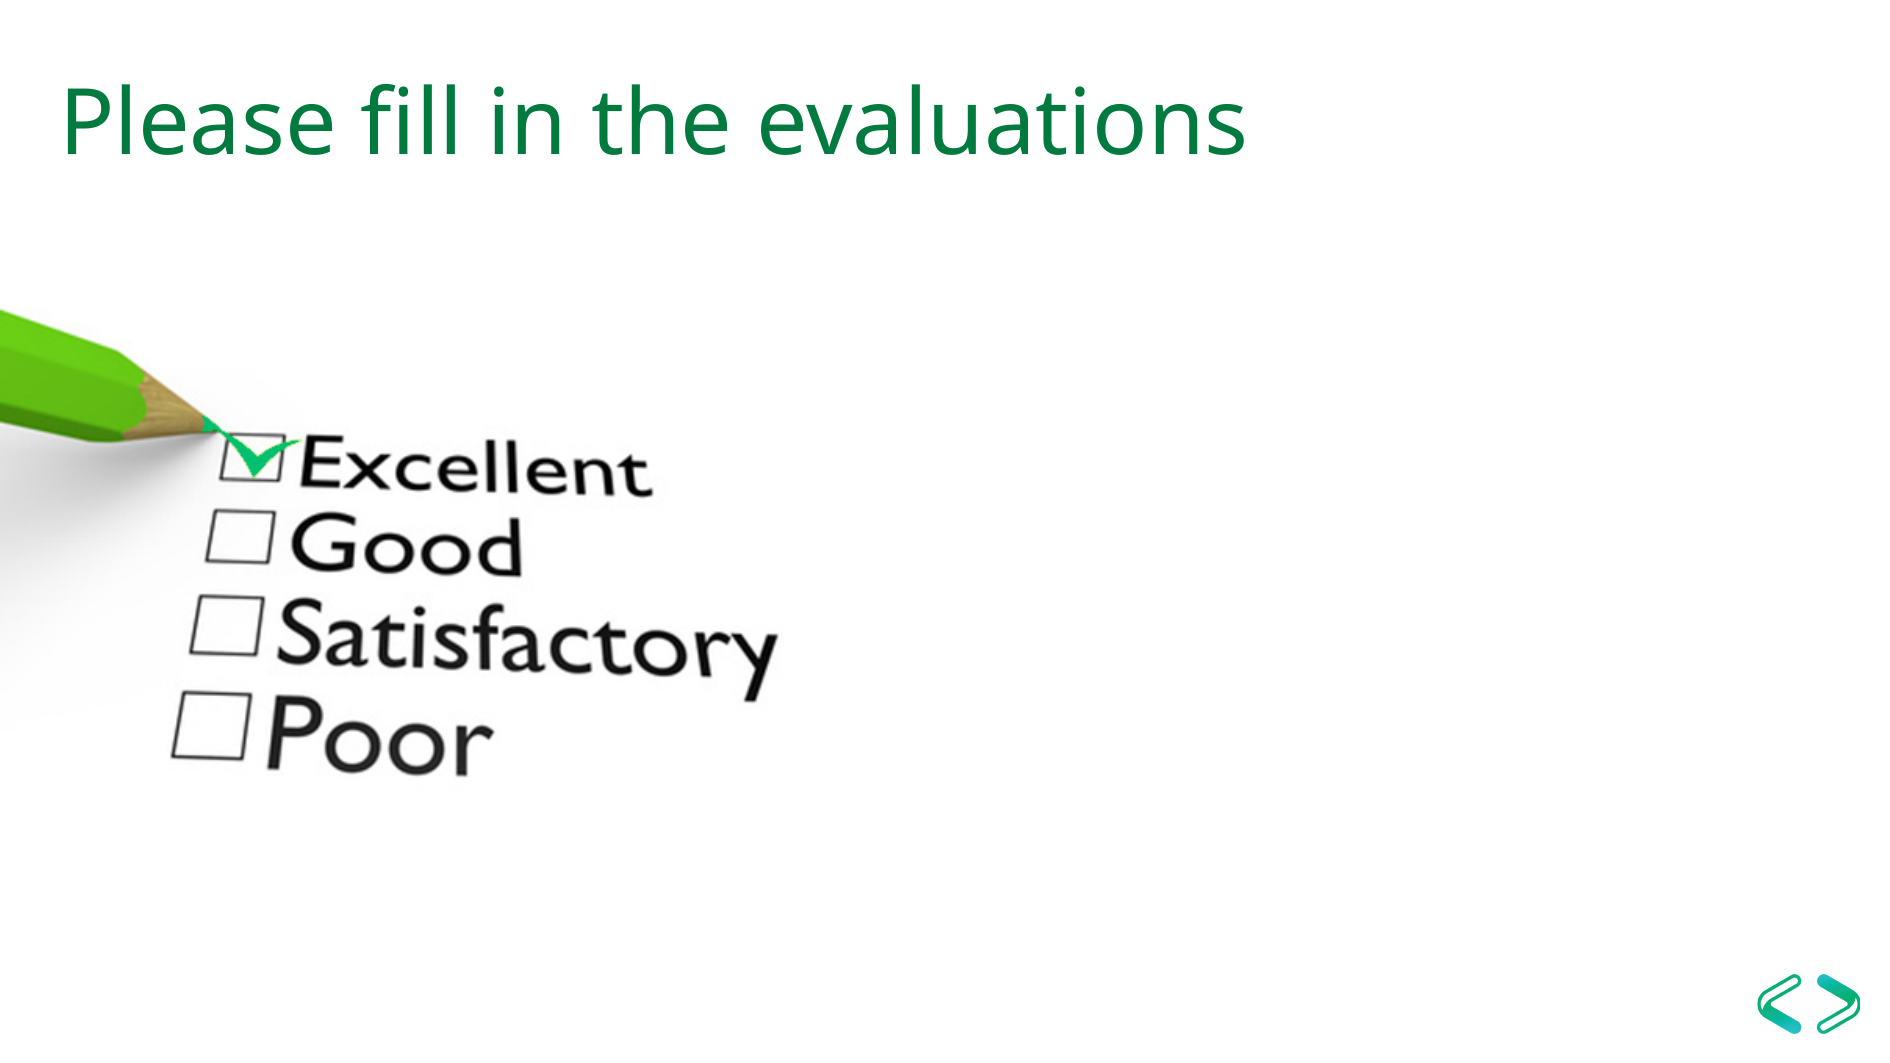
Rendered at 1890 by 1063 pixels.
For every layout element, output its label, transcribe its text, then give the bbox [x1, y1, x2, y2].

picture [0, 274, 807, 923]
title Please fill in the evaluations [59, 59, 1831, 178]
